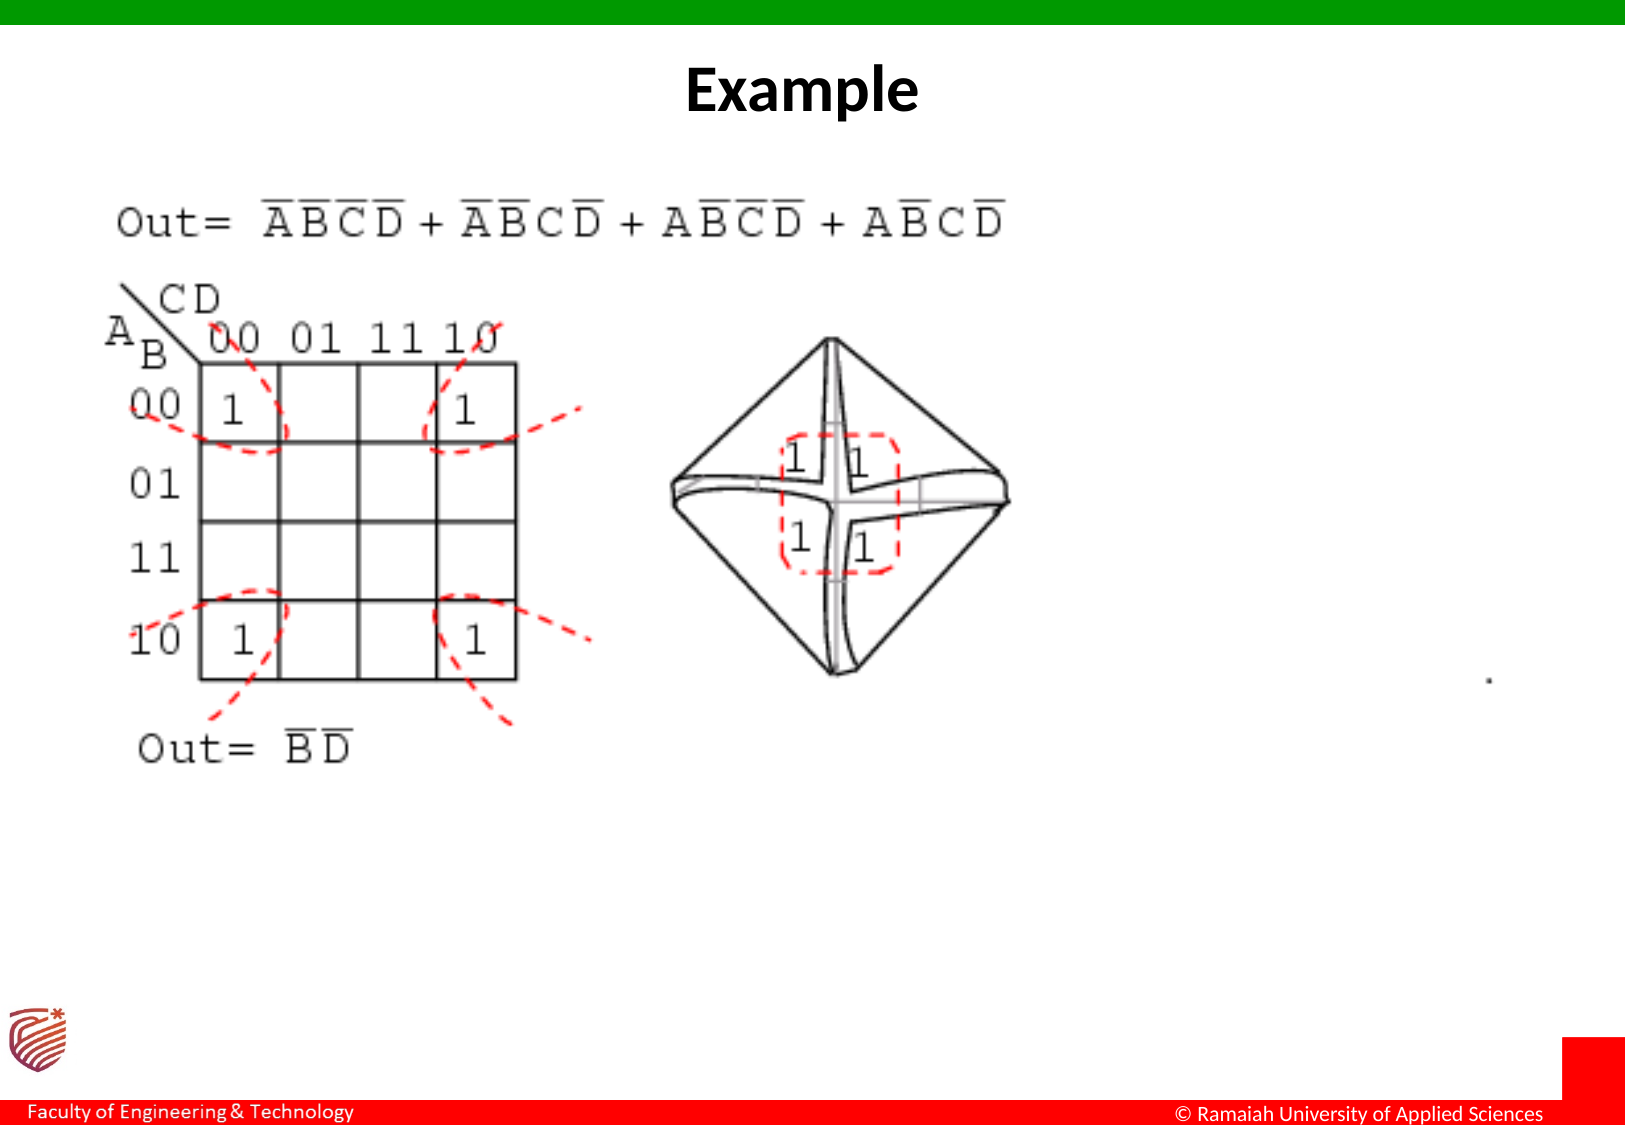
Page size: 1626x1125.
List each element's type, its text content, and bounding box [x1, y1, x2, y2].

picture [12, 1091, 370, 1125]
picture [1, 993, 77, 1077]
picture [90, 187, 1516, 782]
text_box Example [549, 37, 1057, 143]
